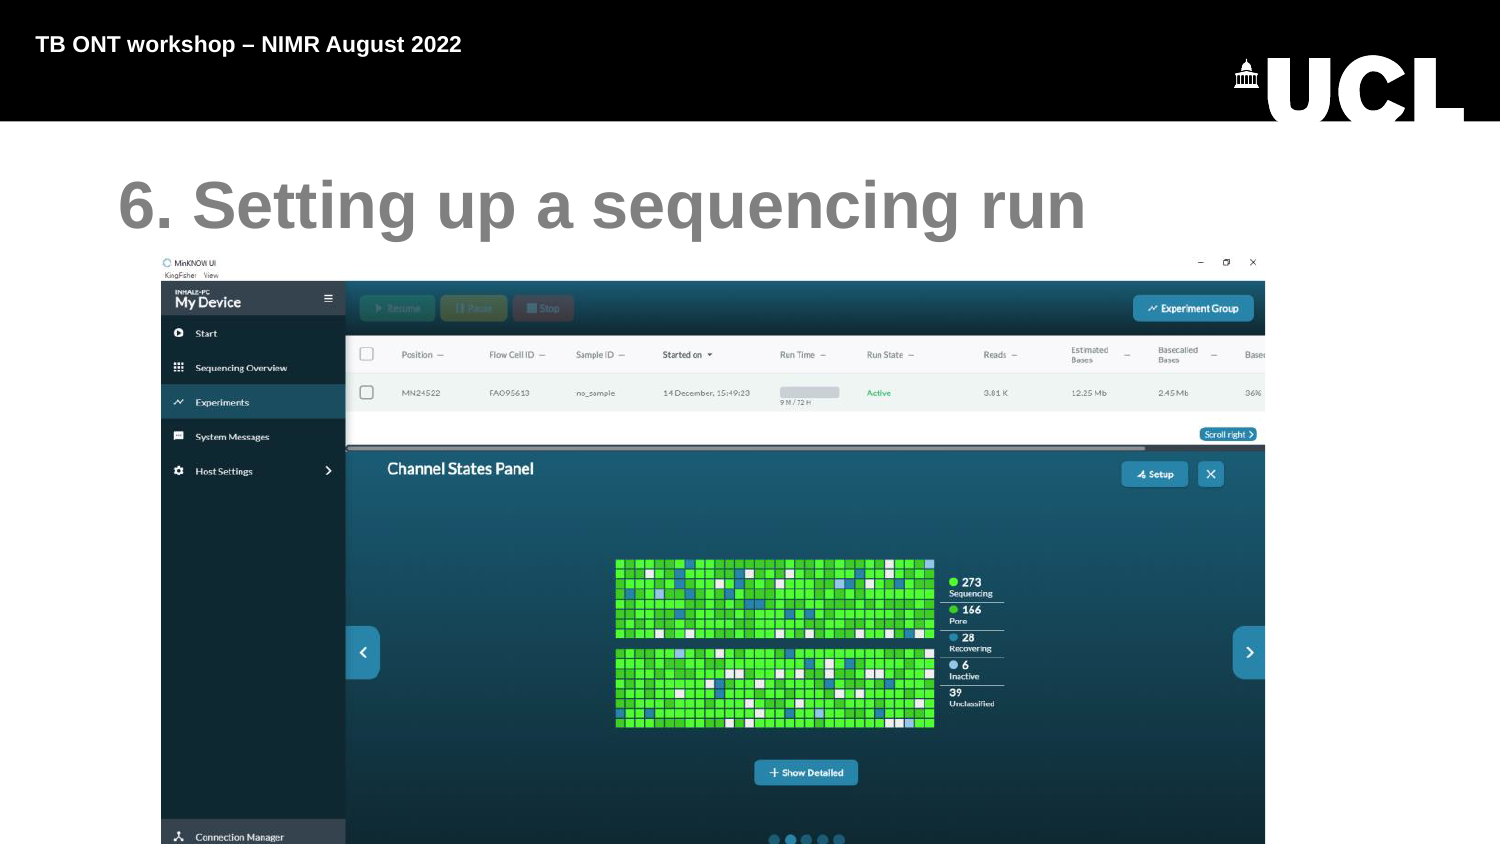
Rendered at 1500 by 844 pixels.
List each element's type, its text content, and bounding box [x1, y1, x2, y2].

picture [161, 256, 1266, 844]
picture [785, 835, 796, 844]
picture [1234, 58, 1259, 88]
list 6. Setting up a sequencing run [103, 163, 1425, 293]
list TB ONT workshop – NIMR August 2022 [35, 35, 936, 84]
